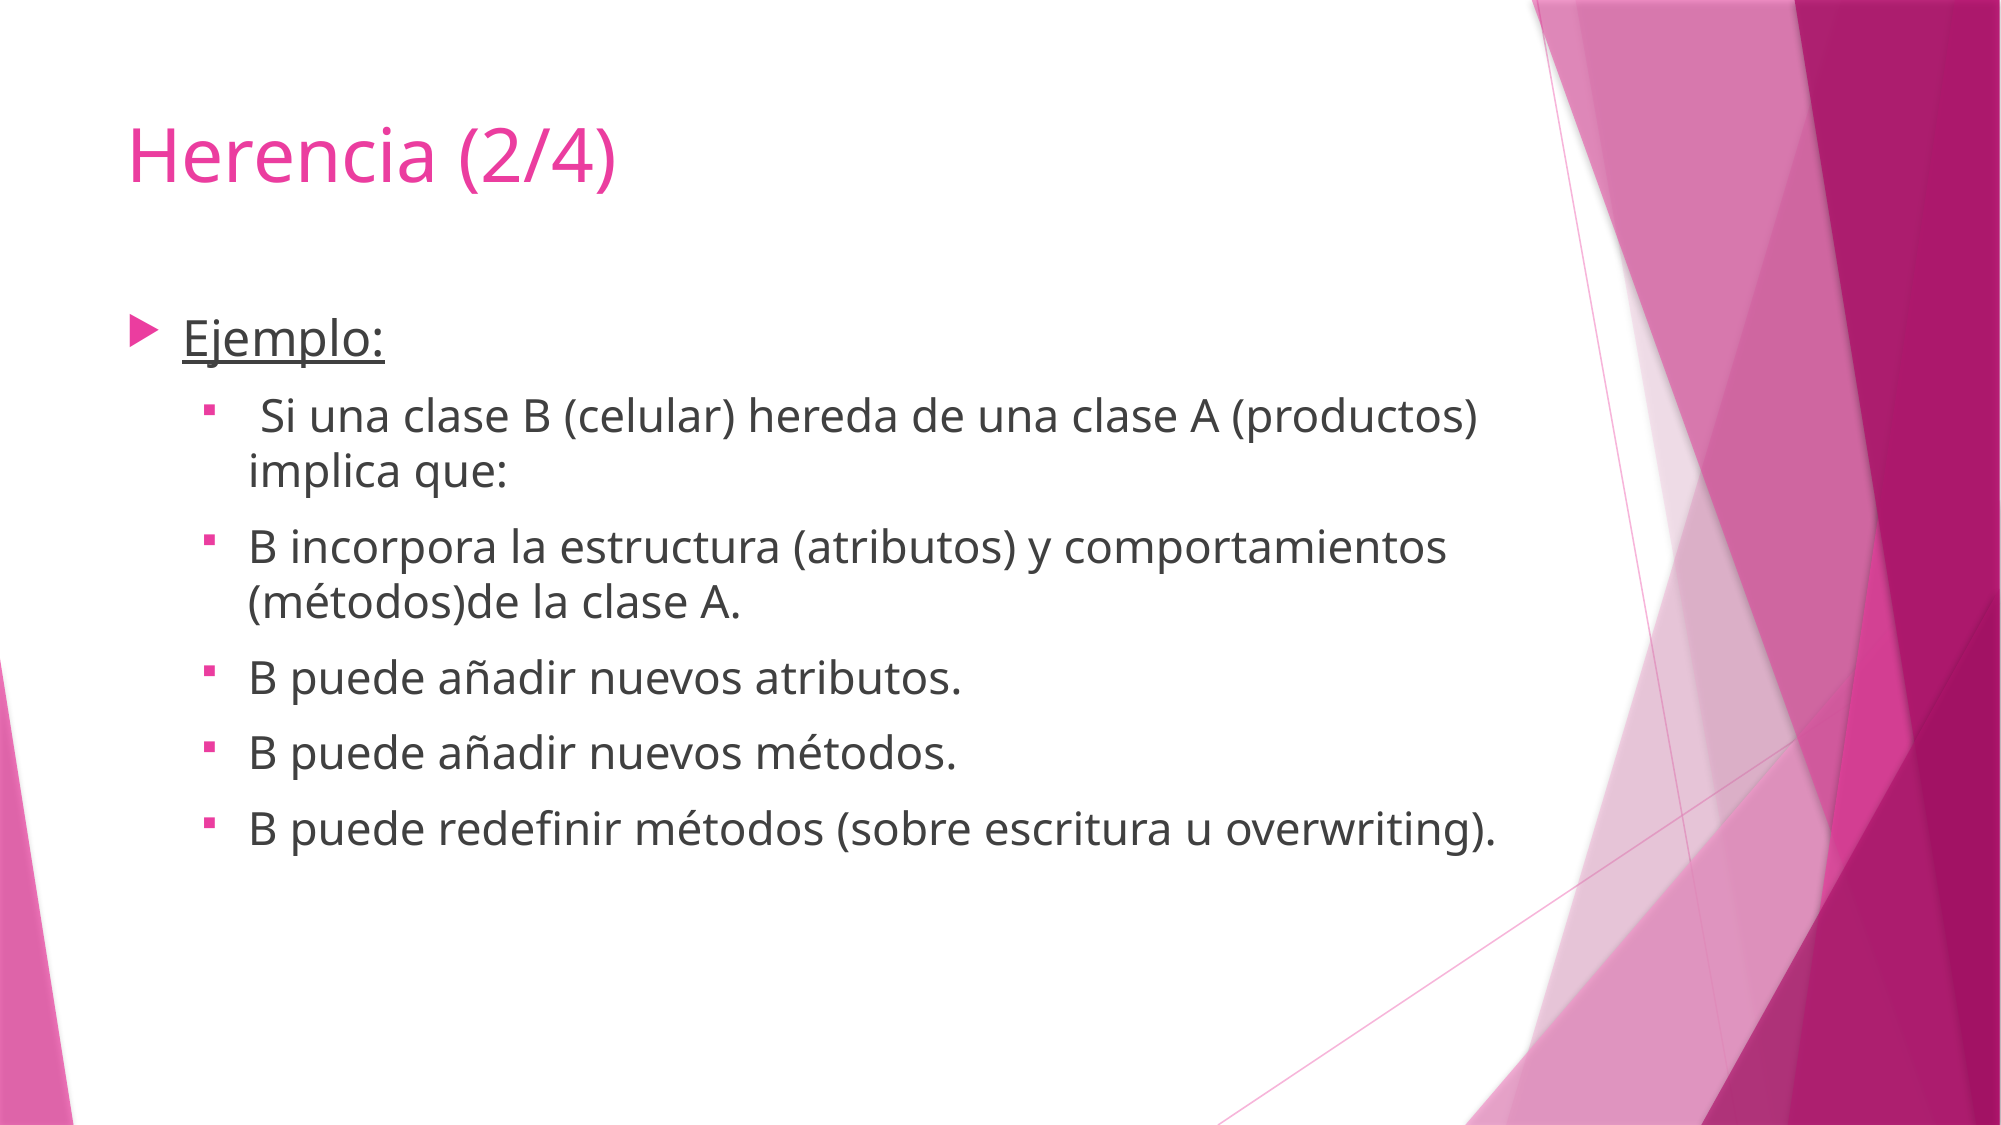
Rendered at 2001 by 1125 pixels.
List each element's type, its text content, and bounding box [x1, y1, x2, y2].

list Ejemplo: Si una clase B (celular) hereda de una clase A (productos) implica que: B incorpora la estructura (atributos) y comportamientos (métodos)de la clase A. B puede añadir nuevos atributos. B puede añadir nuevos métodos. B puede redefinir métodos (sobre escritura u overwriting). [111, 298, 1522, 992]
title Herencia (2/4) [111, 99, 1522, 298]
